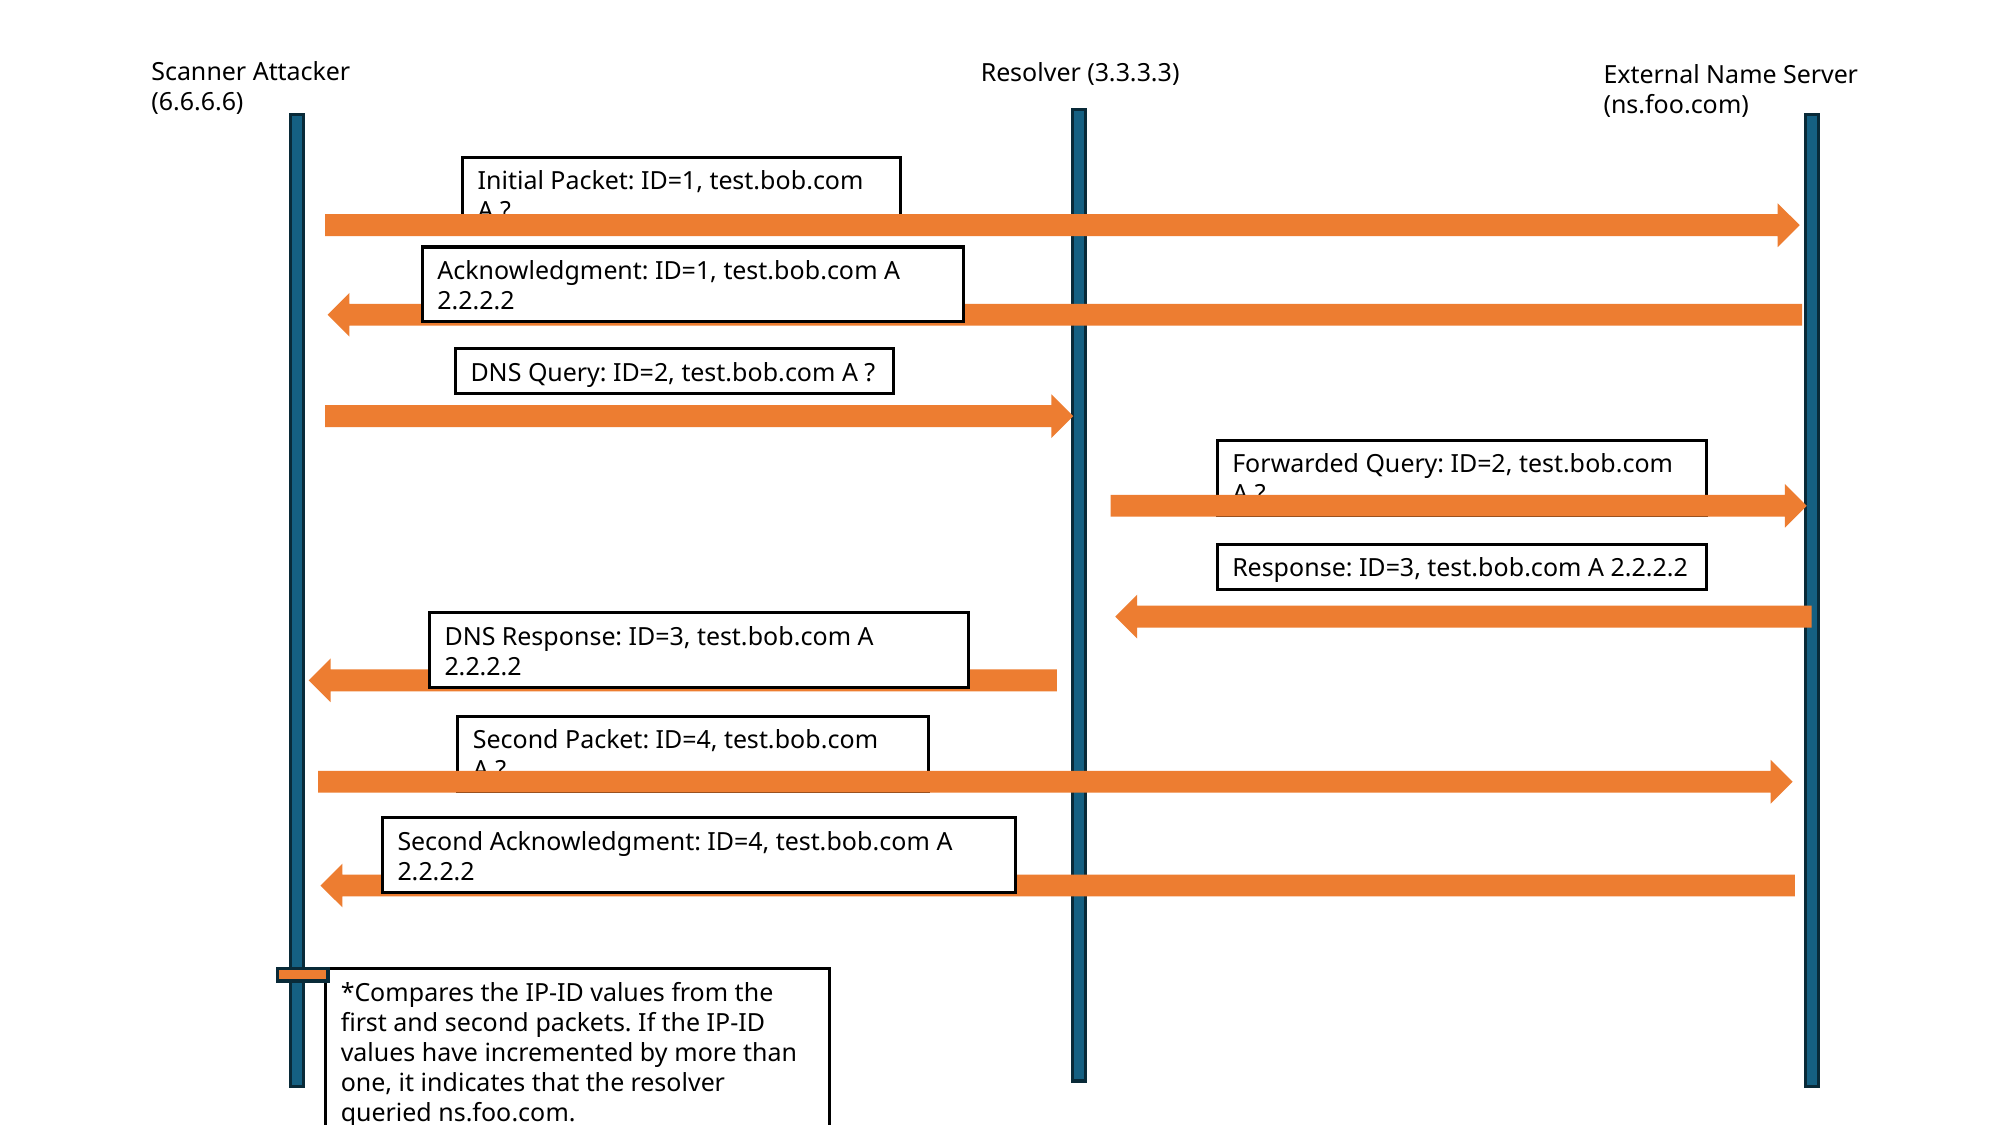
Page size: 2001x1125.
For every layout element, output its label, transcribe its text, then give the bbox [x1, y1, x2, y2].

text_box [325, 289, 1804, 341]
text_box Resolver (3.3.3.3) [965, 48, 1197, 94]
text_box External Name Server (ns.foo.com) [1588, 50, 2000, 126]
text_box [318, 859, 1797, 912]
text_box [289, 113, 305, 967]
text_box [1804, 113, 1820, 1088]
text_box [323, 390, 1076, 442]
text_box [316, 756, 1795, 808]
text_box Response: ID=3, test.bob.com A 2.2.2.2 [1216, 543, 1708, 591]
text_box Scanner Attacker (6.6.6.6) [136, 48, 457, 124]
text_box Second Packet: ID=4, test.bob.com A ? [456, 715, 930, 769]
text_box [1113, 590, 1814, 643]
text_box [1109, 480, 1810, 532]
text_box [306, 654, 1059, 706]
text_box [1071, 108, 1087, 212]
text_box DNS Response: ID=3, test.bob.com A 2.2.2.2 [428, 611, 970, 689]
text_box [1071, 238, 1087, 302]
text_box Initial Packet: ID=1, test.bob.com A ? [461, 156, 902, 212]
text_box Second Acknowledgment: ID=4, test.bob.com A 2.2.2.2 [381, 816, 1017, 894]
text_box [1071, 328, 1087, 769]
text_box *Compares the IP-ID values from the first and second packets. If the IP-ID values have incremented by more than one, it indicates that the resolver queried ns.foo.com. [324, 967, 831, 1125]
text_box [323, 199, 1802, 251]
text_box [1071, 795, 1087, 873]
text_box [289, 983, 305, 1088]
text_box [1071, 899, 1087, 1083]
text_box Acknowledgment: ID=1, test.bob.com A 2.2.2.2 [421, 245, 965, 323]
text_box DNS Query: ID=2, test.bob.com A ? [454, 347, 895, 395]
text_box Forwarded Query: ID=2, test.bob.com A ? [1216, 439, 1708, 493]
text_box [276, 967, 330, 983]
